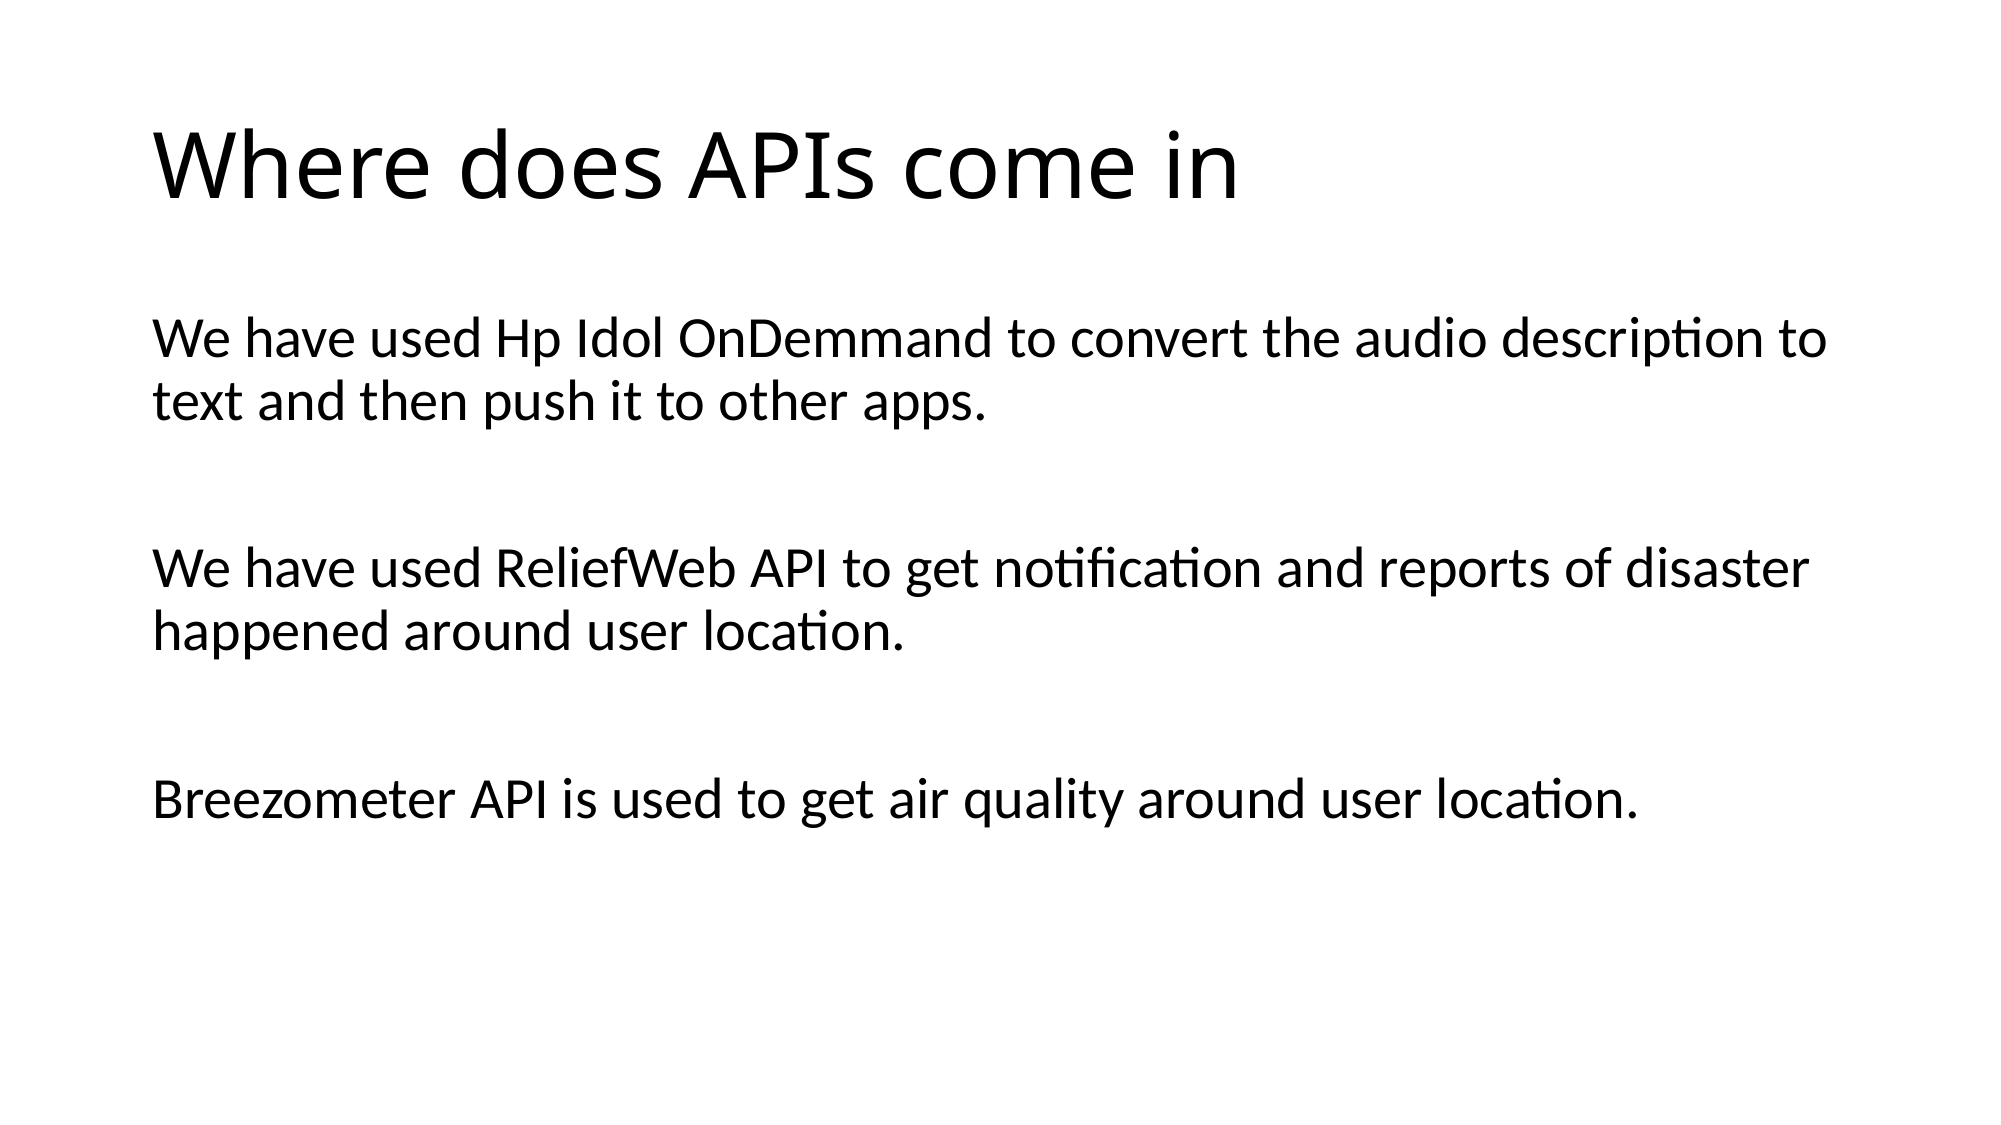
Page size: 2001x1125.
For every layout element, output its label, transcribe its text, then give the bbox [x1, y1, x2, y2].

title Where does APIs come in [137, 59, 1863, 278]
list We have used Hp Idol OnDemmand to convert the audio description to text and then push it to other apps. We have used ReliefWeb API to get notification and reports of disaster happened around user location. Breezometer API is used to get air quality around user location. [137, 299, 1863, 1014]
